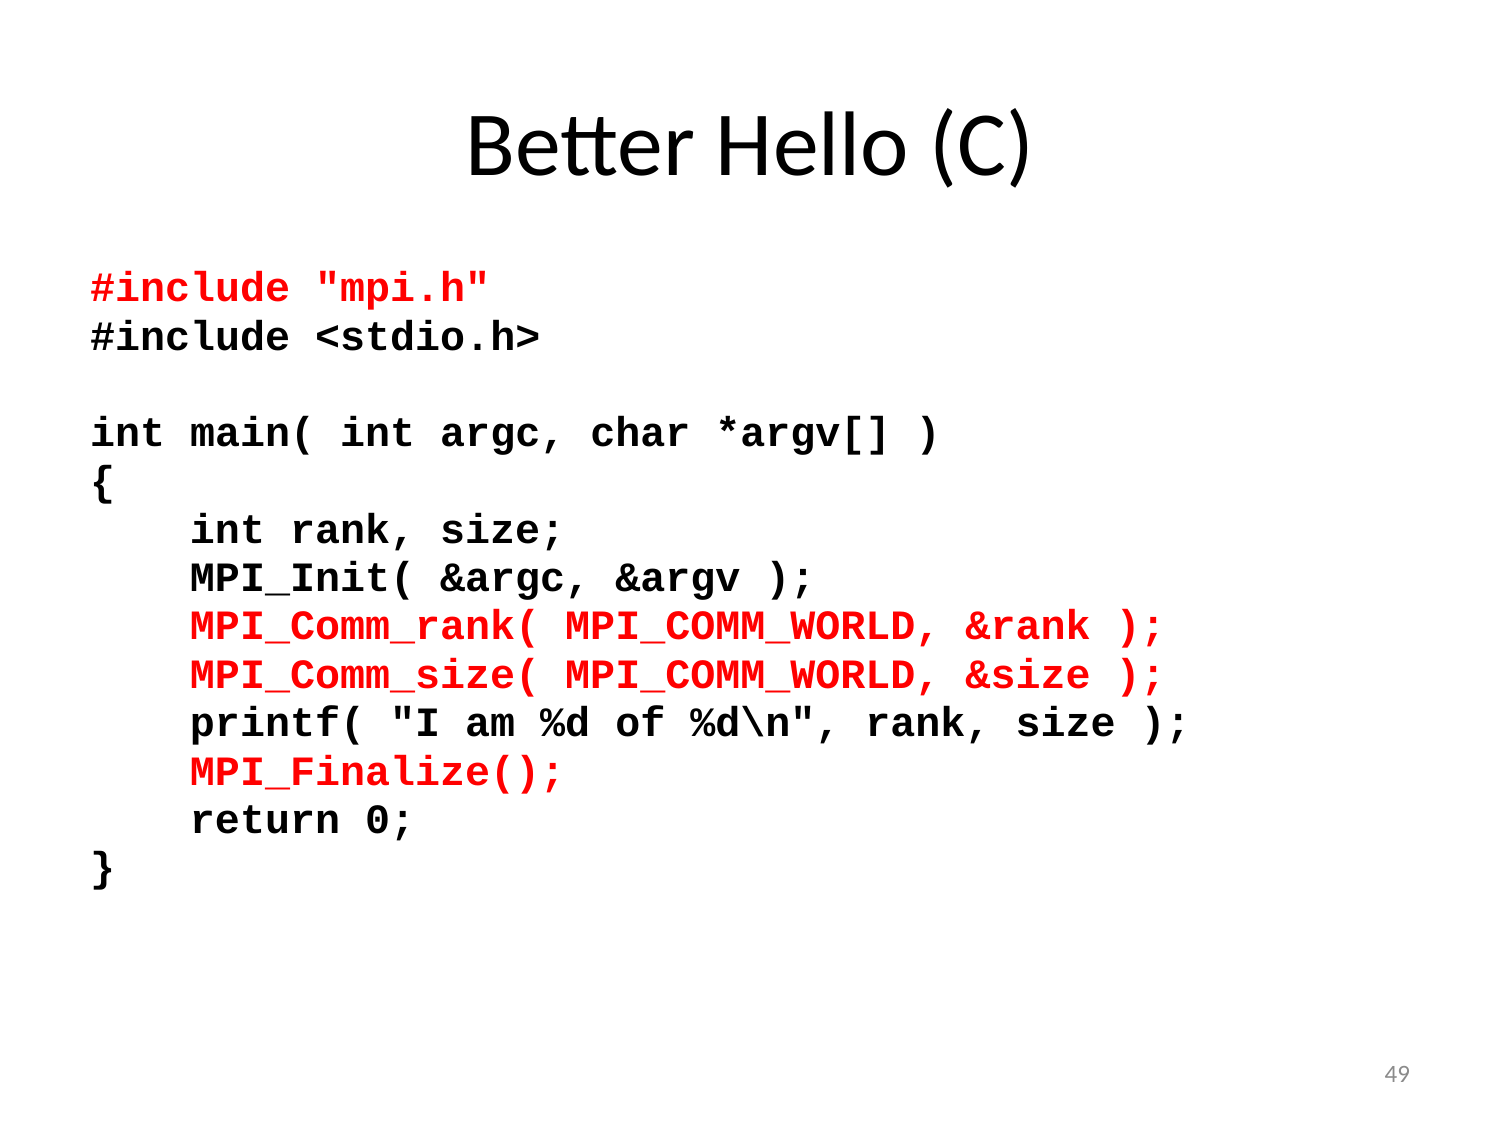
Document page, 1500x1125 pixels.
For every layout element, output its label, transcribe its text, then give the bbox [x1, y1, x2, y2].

list #include "mpi.h" #include <stdio.h> int main( int argc, char *argv[] ) { int rank, size; MPI_Init( &argc, &argv ); MPI_Comm_rank( MPI_COMM_WORLD, &rank ); MPI_Comm_size( MPI_COMM_WORLD, &size ); printf( "I am %d of %d\n", rank, size ); MPI_Finalize(); return 0; } [75, 262, 1425, 1005]
title Better Hello (C) [75, 45, 1425, 233]
slide_number 49 [1074, 1042, 1425, 1103]
